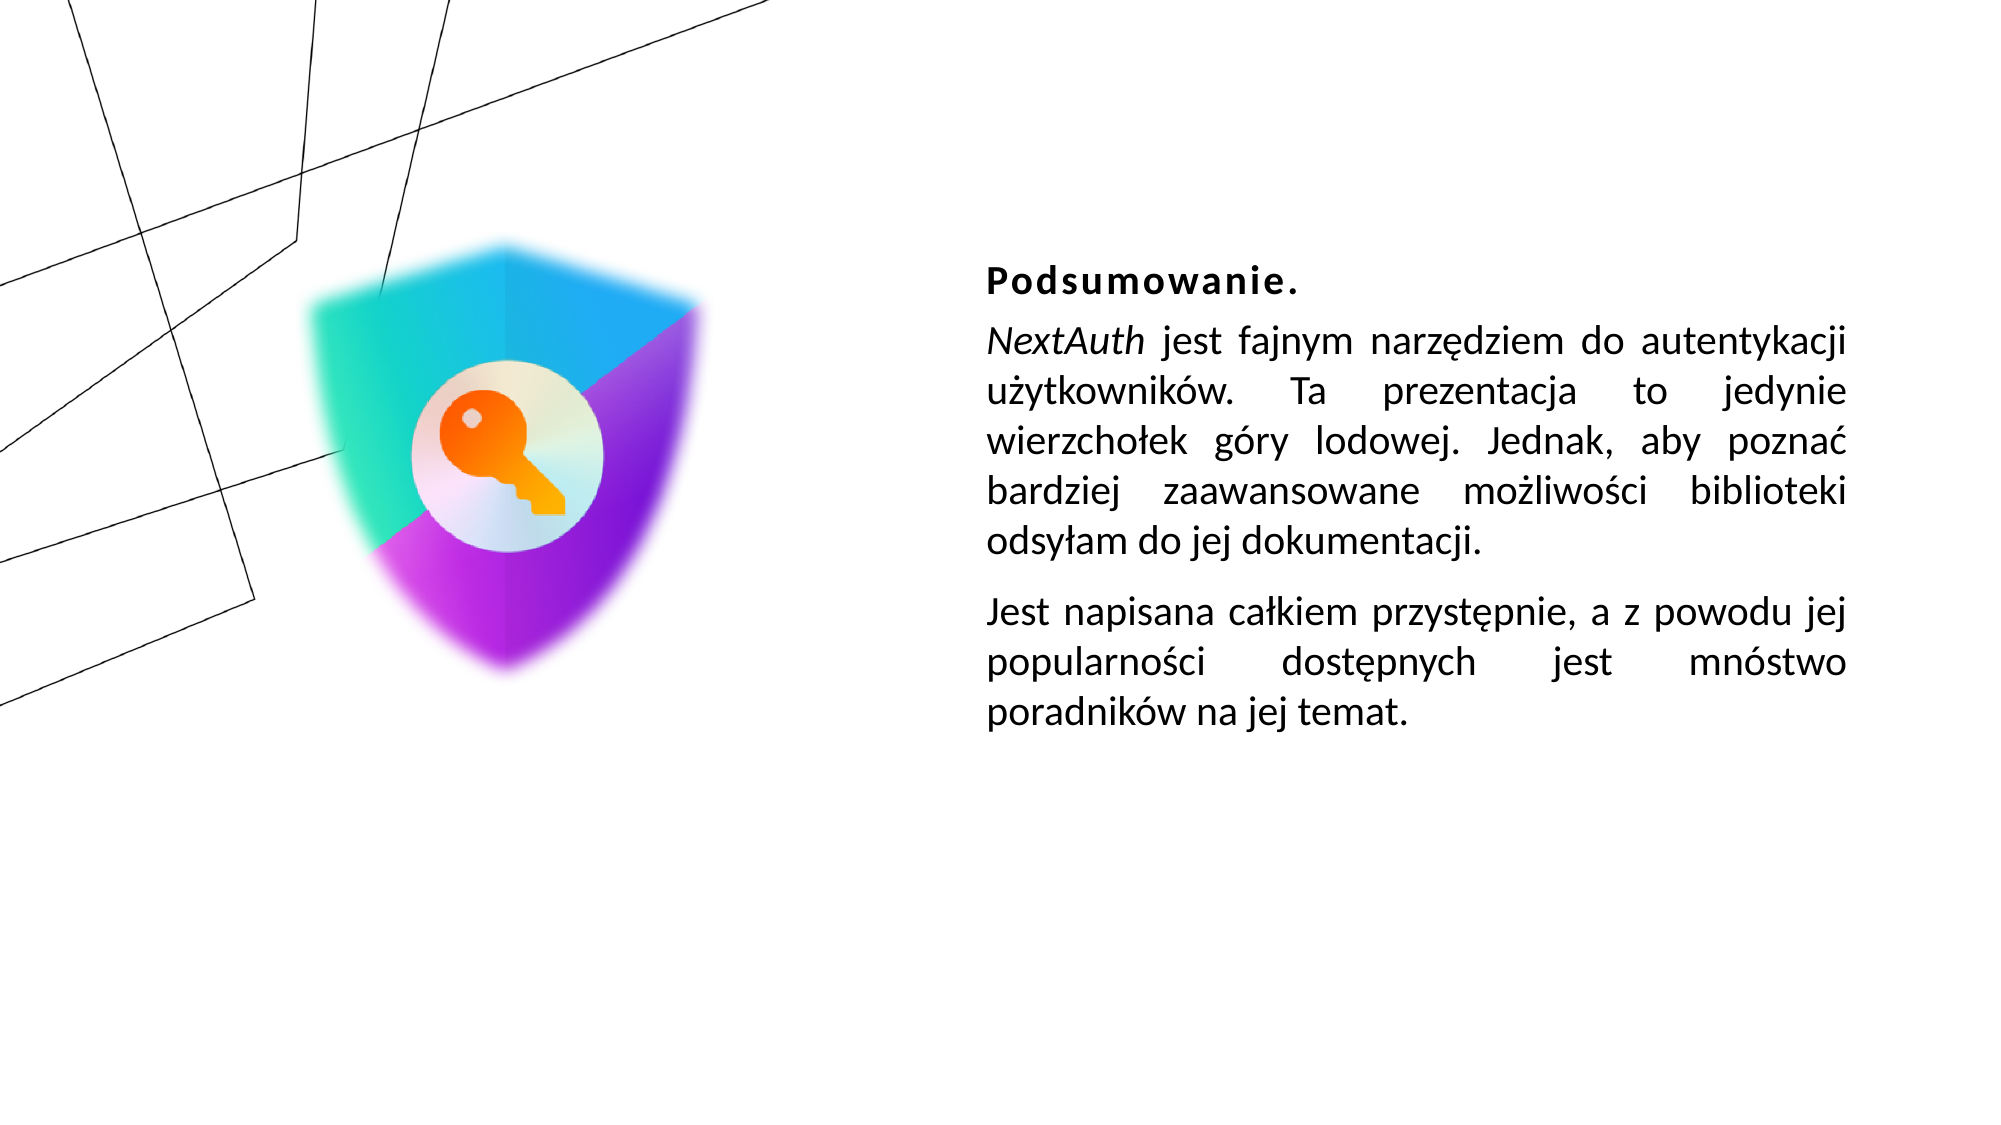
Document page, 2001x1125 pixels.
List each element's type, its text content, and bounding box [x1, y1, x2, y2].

list Podsumowanie. [971, 251, 1863, 305]
picture [0, 0, 803, 720]
list NextAuth jest fajnym narzędziem do autentykacji użytkowników. Ta prezentacja to jedynie wierzchołek góry lodowej. Jednak, aby poznać bardziej zaawansowane możliwości biblioteki odsyłam do jej dokumentacji. Jest napisana całkiem przystępnie, a z powodu jej popularności dostępnych jest mnóstwo poradników na jej temat. [971, 305, 1863, 900]
